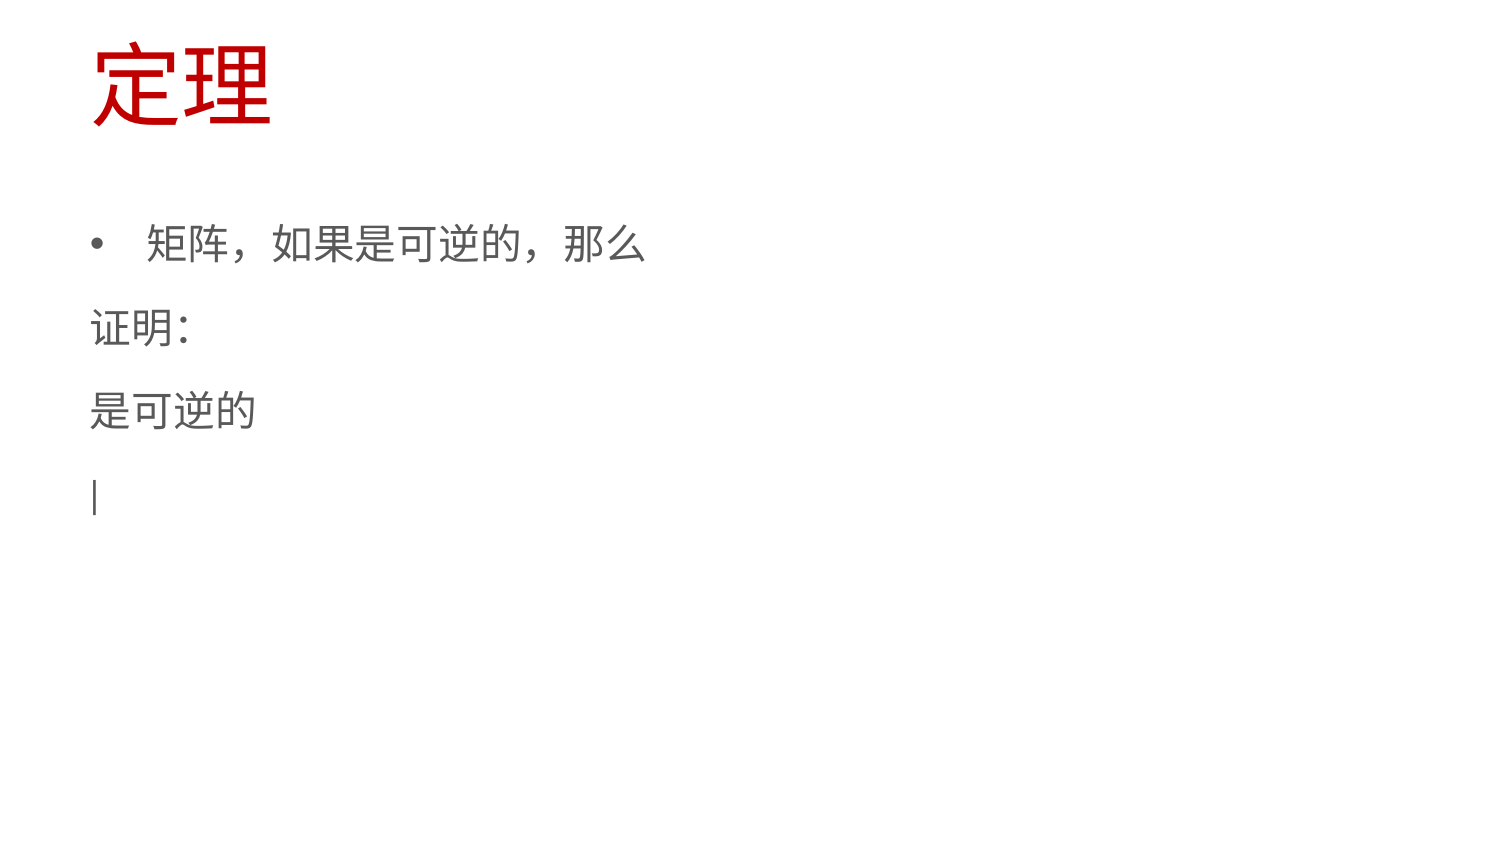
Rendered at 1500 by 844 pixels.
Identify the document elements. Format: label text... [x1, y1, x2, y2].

title 定理 [75, 20, 1425, 137]
